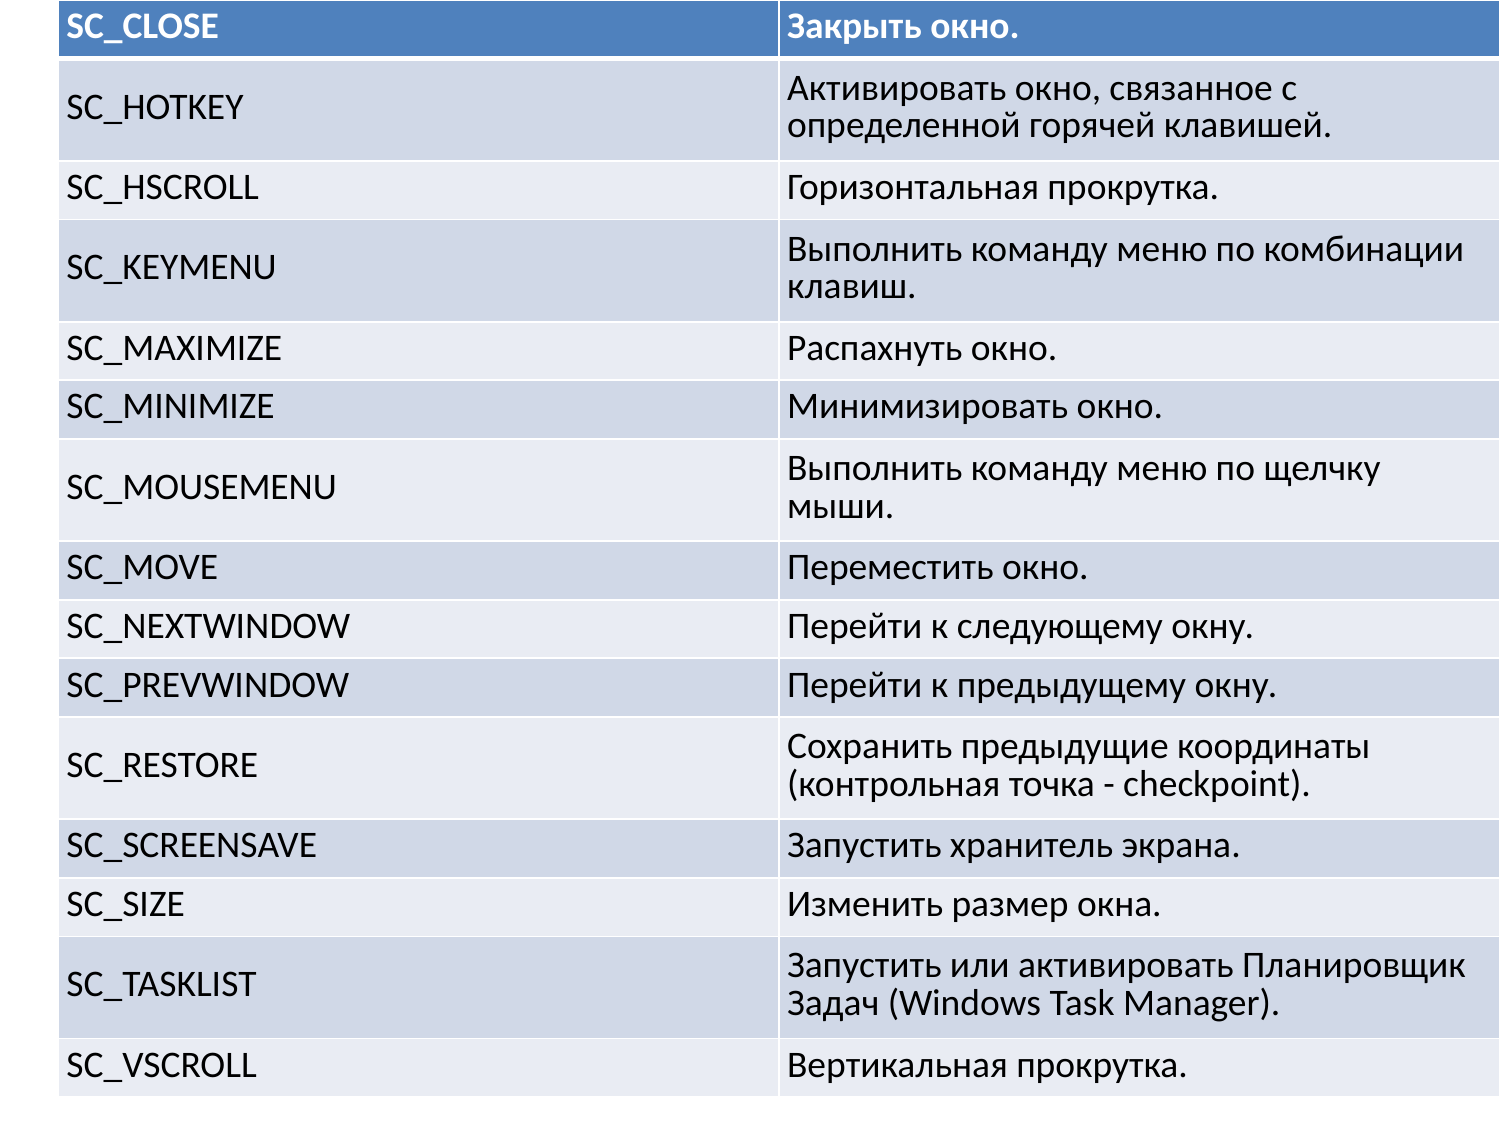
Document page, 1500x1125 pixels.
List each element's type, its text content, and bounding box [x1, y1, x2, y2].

table_cell SC_SIZE [59, 879, 778, 936]
table_cell SC_KEYMENU [59, 220, 778, 321]
table_cell Переместить окно. [780, 542, 1499, 599]
table_cell SC_PREVWINDOW [59, 659, 778, 716]
table_cell Выполнить команду меню по щелчку мыши. [780, 440, 1499, 540]
table_header SC_CLOSE [59, 1, 778, 56]
table_cell Вертикальная прокрутка. [780, 1039, 1499, 1096]
table_cell Активировать окно, связанное с определенной горячей клавишей. [780, 61, 1499, 160]
table_cell SC_HSCROLL [59, 162, 778, 219]
table_header Закрыть окно. [780, 1, 1499, 56]
table_cell SC_HOTKEY [59, 61, 778, 160]
table_cell SC_RESTORE [59, 718, 778, 818]
table_cell Сохранить предыдущие координаты (контрольная точка - checkpoint). [780, 718, 1499, 818]
table_cell Изменить размер окна. [780, 879, 1499, 936]
table_cell SC_MAXIMIZE [59, 323, 778, 379]
table_cell SC_NEXTWINDOW [59, 601, 778, 657]
table_cell SC_MOVE [59, 542, 778, 599]
table_cell Перейти к следующему окну. [780, 601, 1499, 657]
table_cell SC_SCREENSAVE [59, 820, 778, 877]
table_cell SC_TASKLIST [59, 937, 778, 1038]
table_cell Перейти к предыдущему окну. [780, 659, 1499, 716]
table_cell SC_MOUSEMENU [59, 440, 778, 540]
table_cell Запустить хранитель экрана. [780, 820, 1499, 877]
table_cell Выполнить команду меню по комбинации клавиш. [780, 220, 1499, 321]
table_cell SC_MINIMIZE [59, 381, 778, 438]
table_cell Минимизировать окно. [780, 381, 1499, 438]
table_cell Запустить или активировать Планировщик Задач (Windows Task Manager). [780, 937, 1499, 1038]
table_cell SC_VSCROLL [59, 1039, 778, 1096]
table_cell Распахнуть окно. [780, 323, 1499, 379]
table_cell Горизонтальная прокрутка. [780, 162, 1499, 219]
